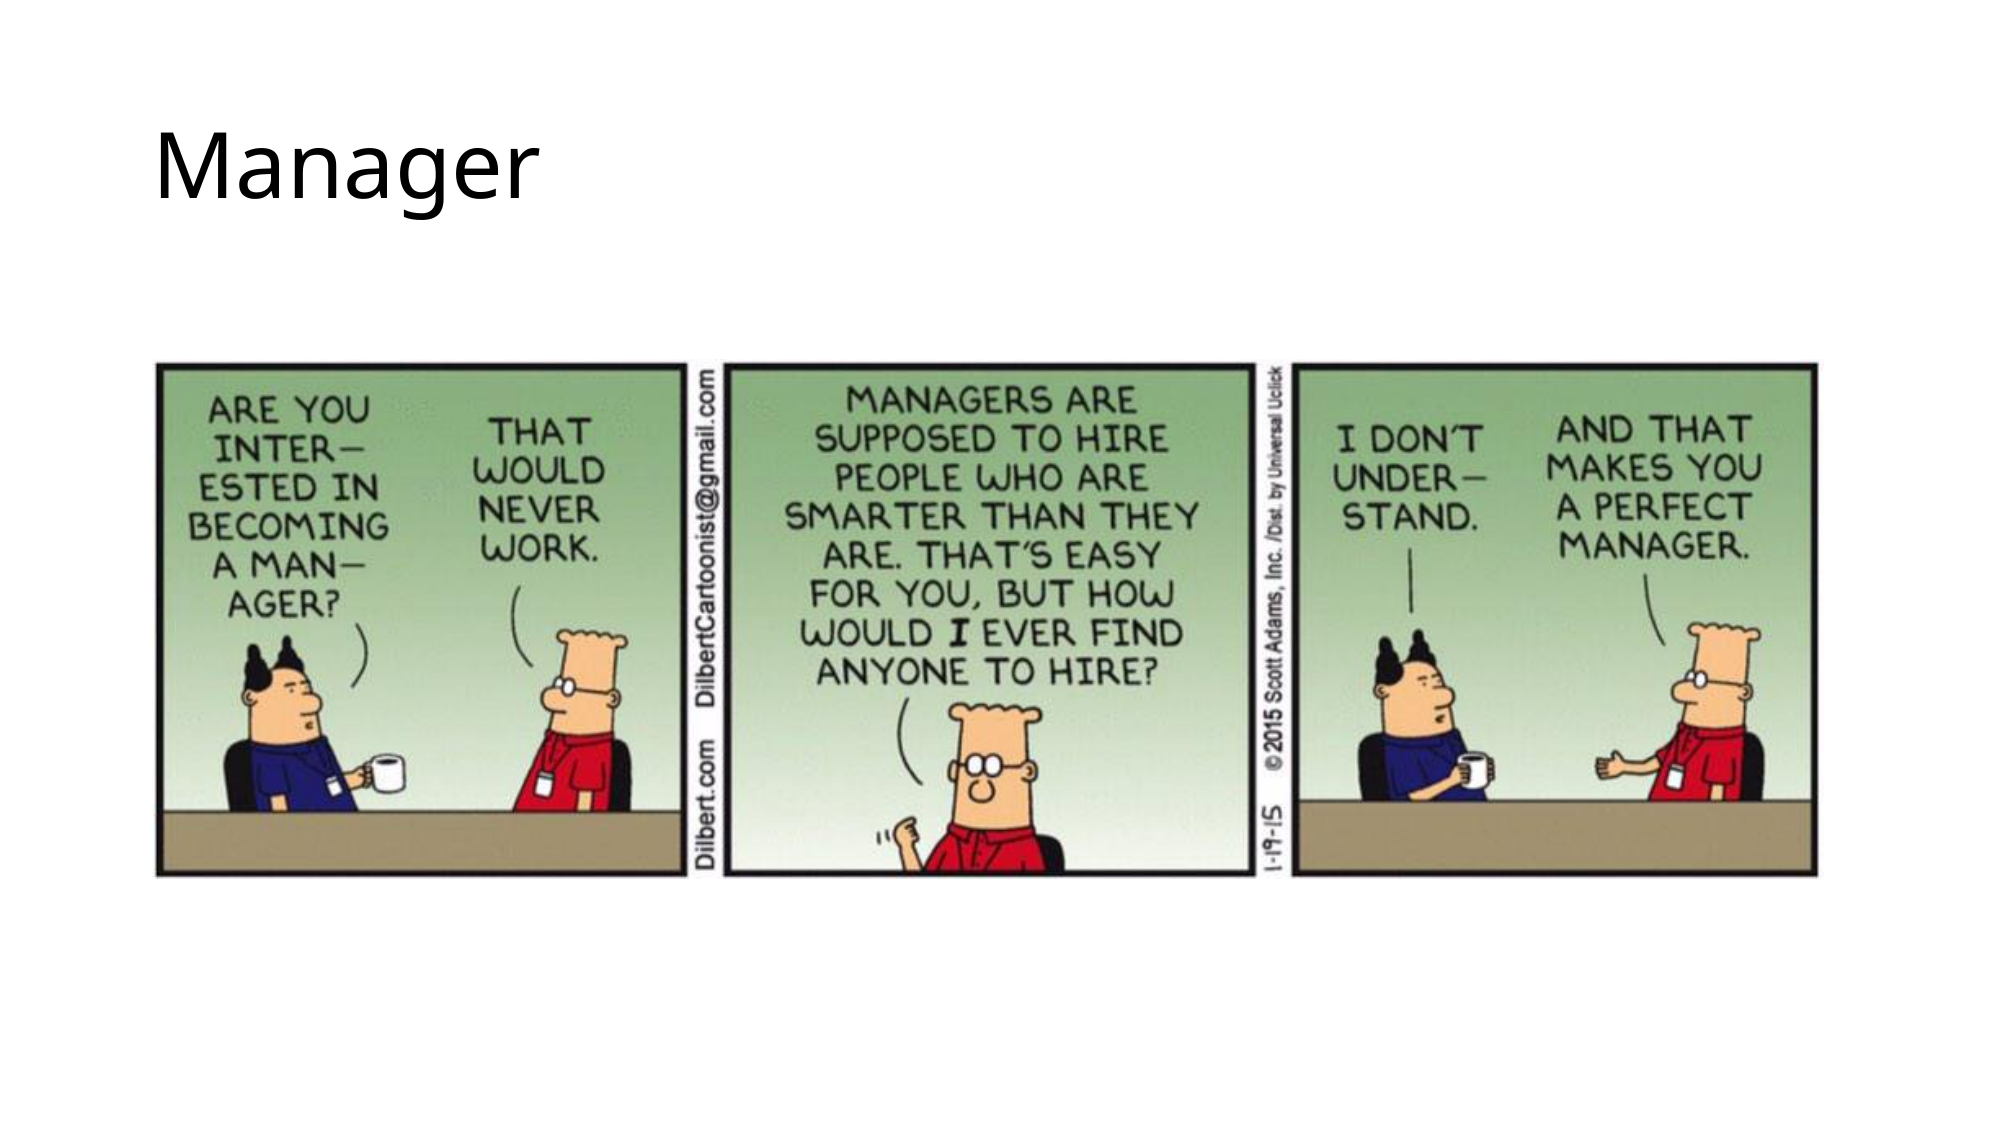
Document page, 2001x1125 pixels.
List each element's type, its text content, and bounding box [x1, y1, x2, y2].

title Manager [137, 59, 1863, 278]
picture [152, 359, 1824, 879]
